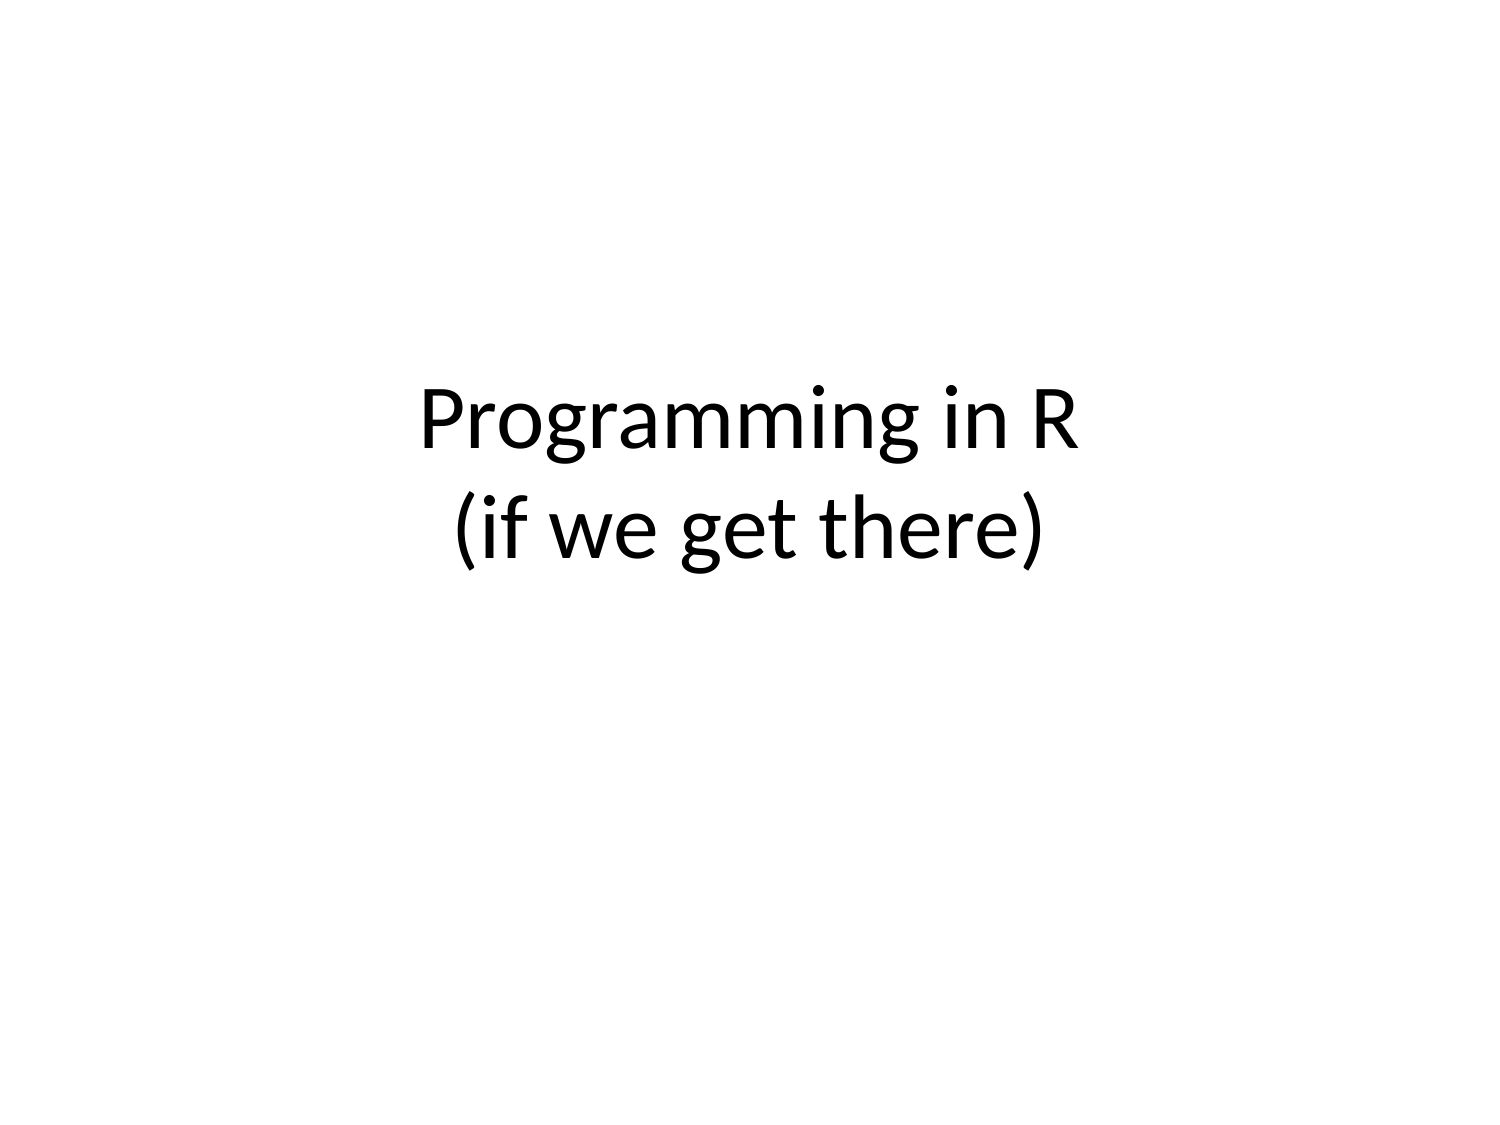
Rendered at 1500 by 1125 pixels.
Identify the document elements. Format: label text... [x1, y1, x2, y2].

title Programming in R (if we get there) [112, 349, 1388, 591]
